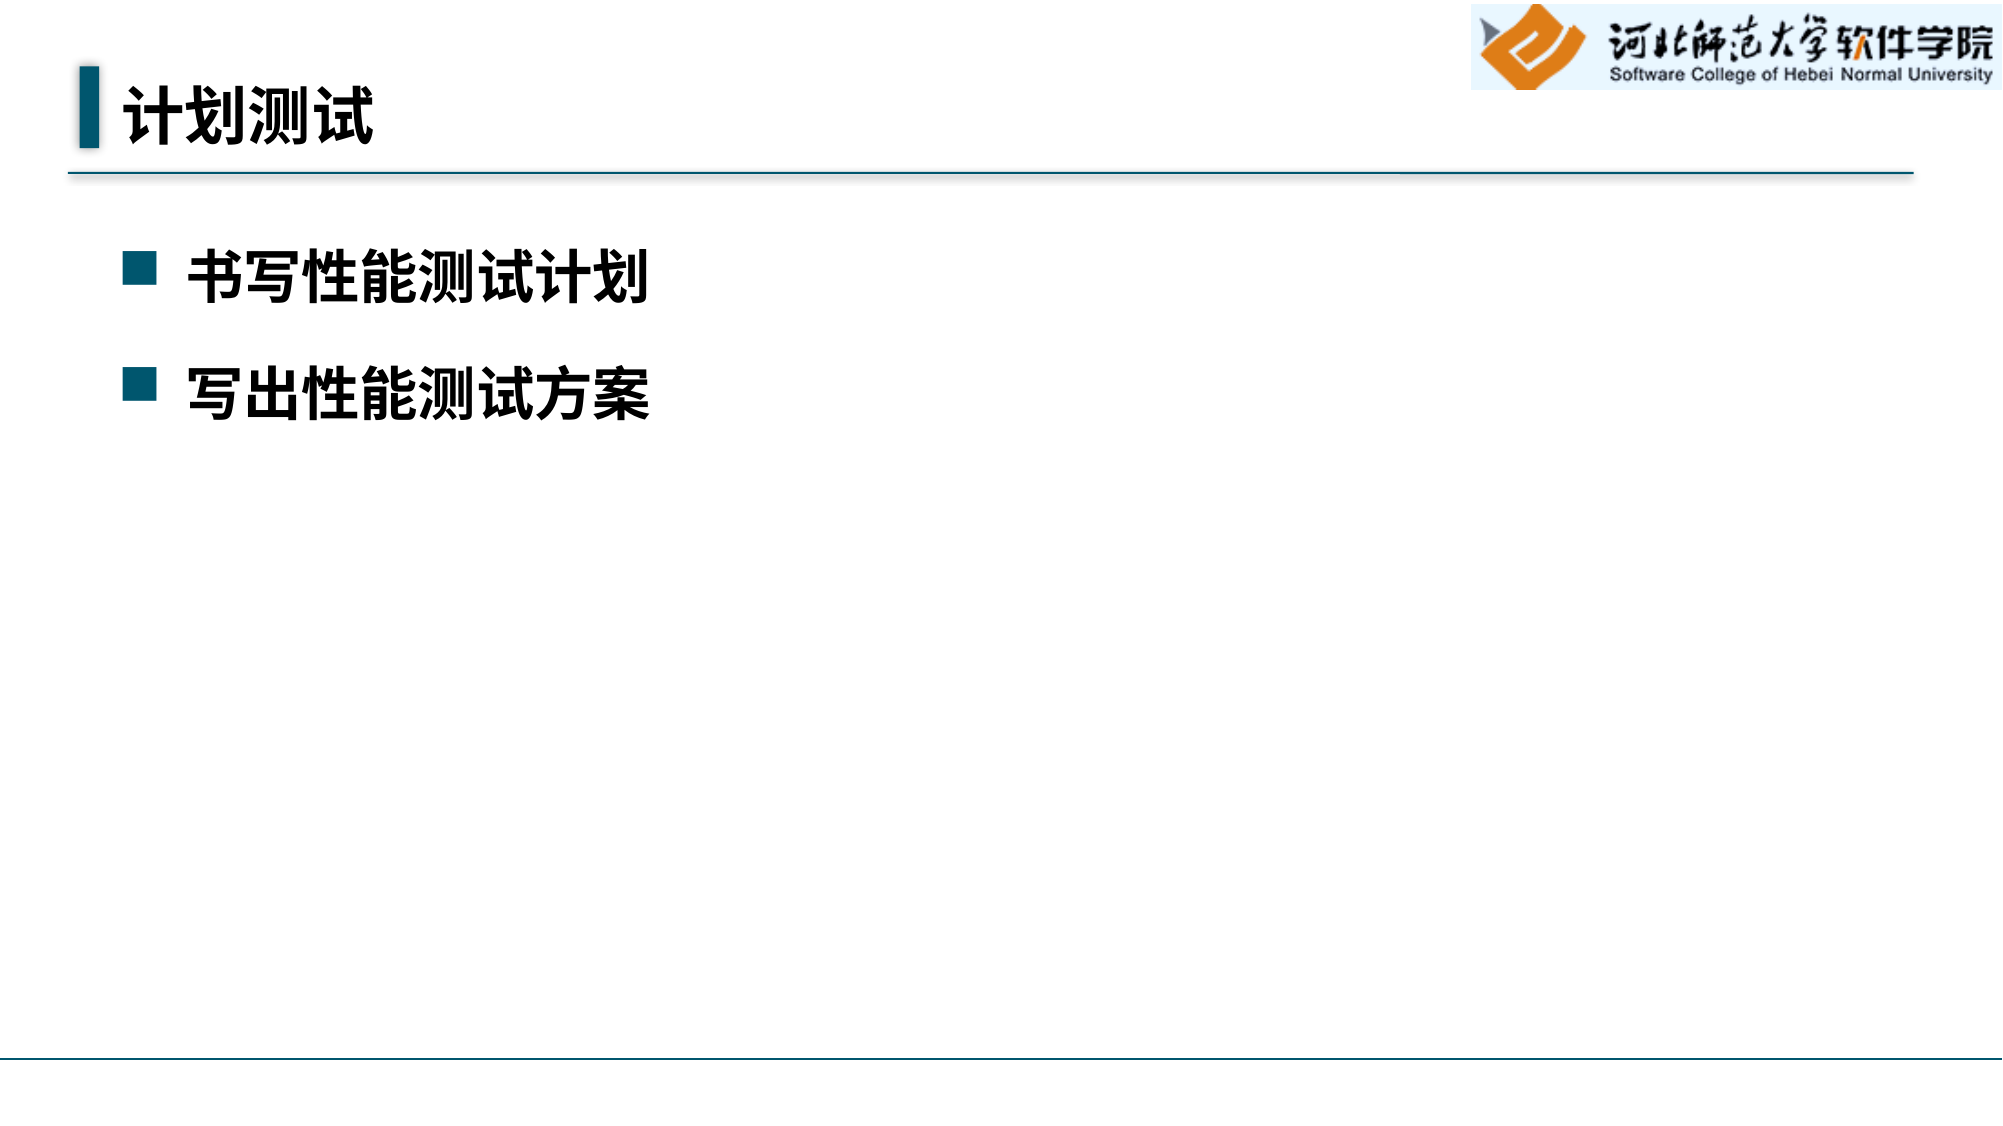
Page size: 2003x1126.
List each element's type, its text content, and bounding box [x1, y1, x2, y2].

list 书写性能测试计划 写出性能测试方案 [99, 196, 1903, 1024]
title 计划测试 [103, 66, 1462, 162]
picture [1471, 4, 2002, 90]
